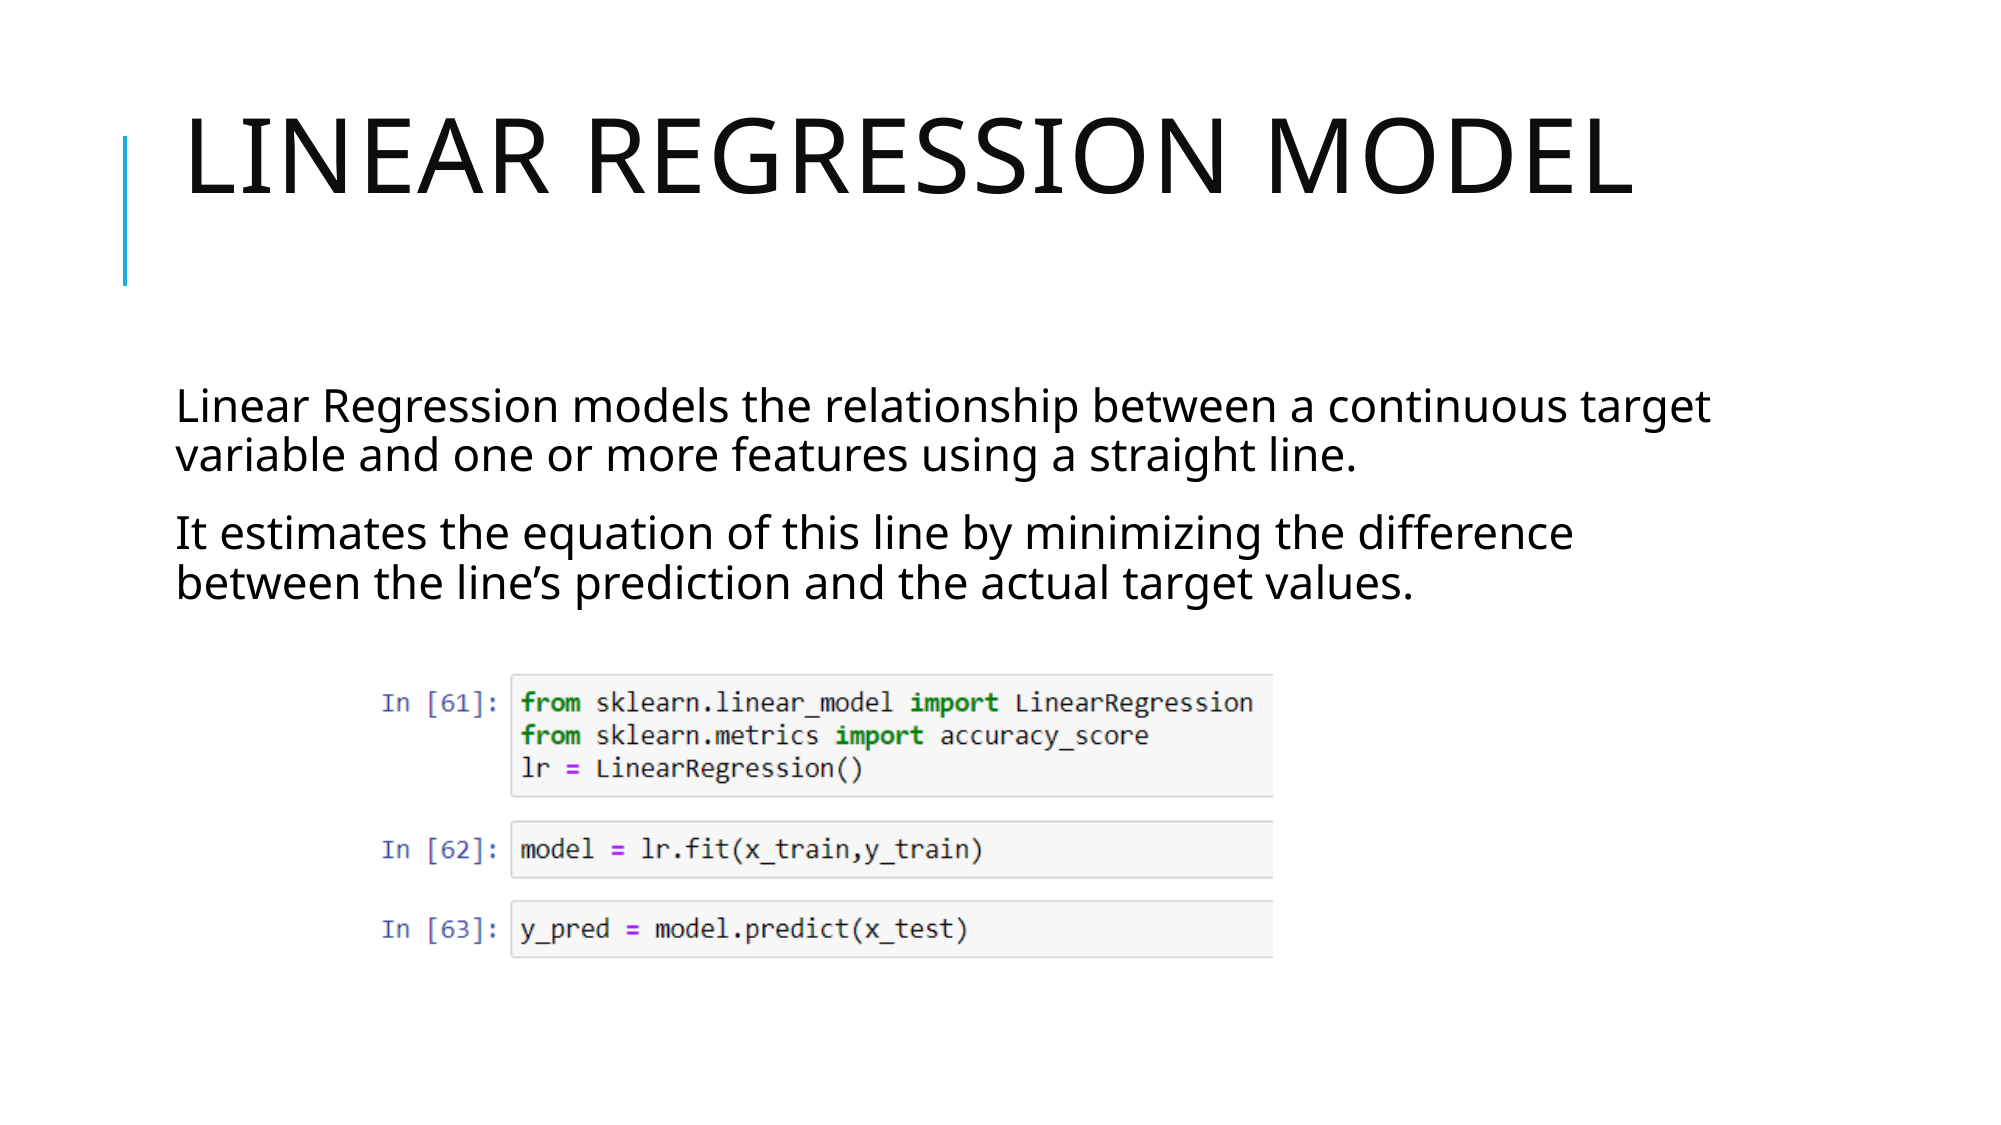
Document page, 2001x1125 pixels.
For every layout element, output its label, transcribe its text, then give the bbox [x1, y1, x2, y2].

title Linear regression model [168, 40, 1763, 287]
list Linear Regression models the relationship between a continuous target variable and one or more features using a straight line. It estimates the equation of this line by minimizing the difference between the line’s prediction and the actual target values. [168, 375, 1763, 1035]
picture [359, 654, 1273, 977]
